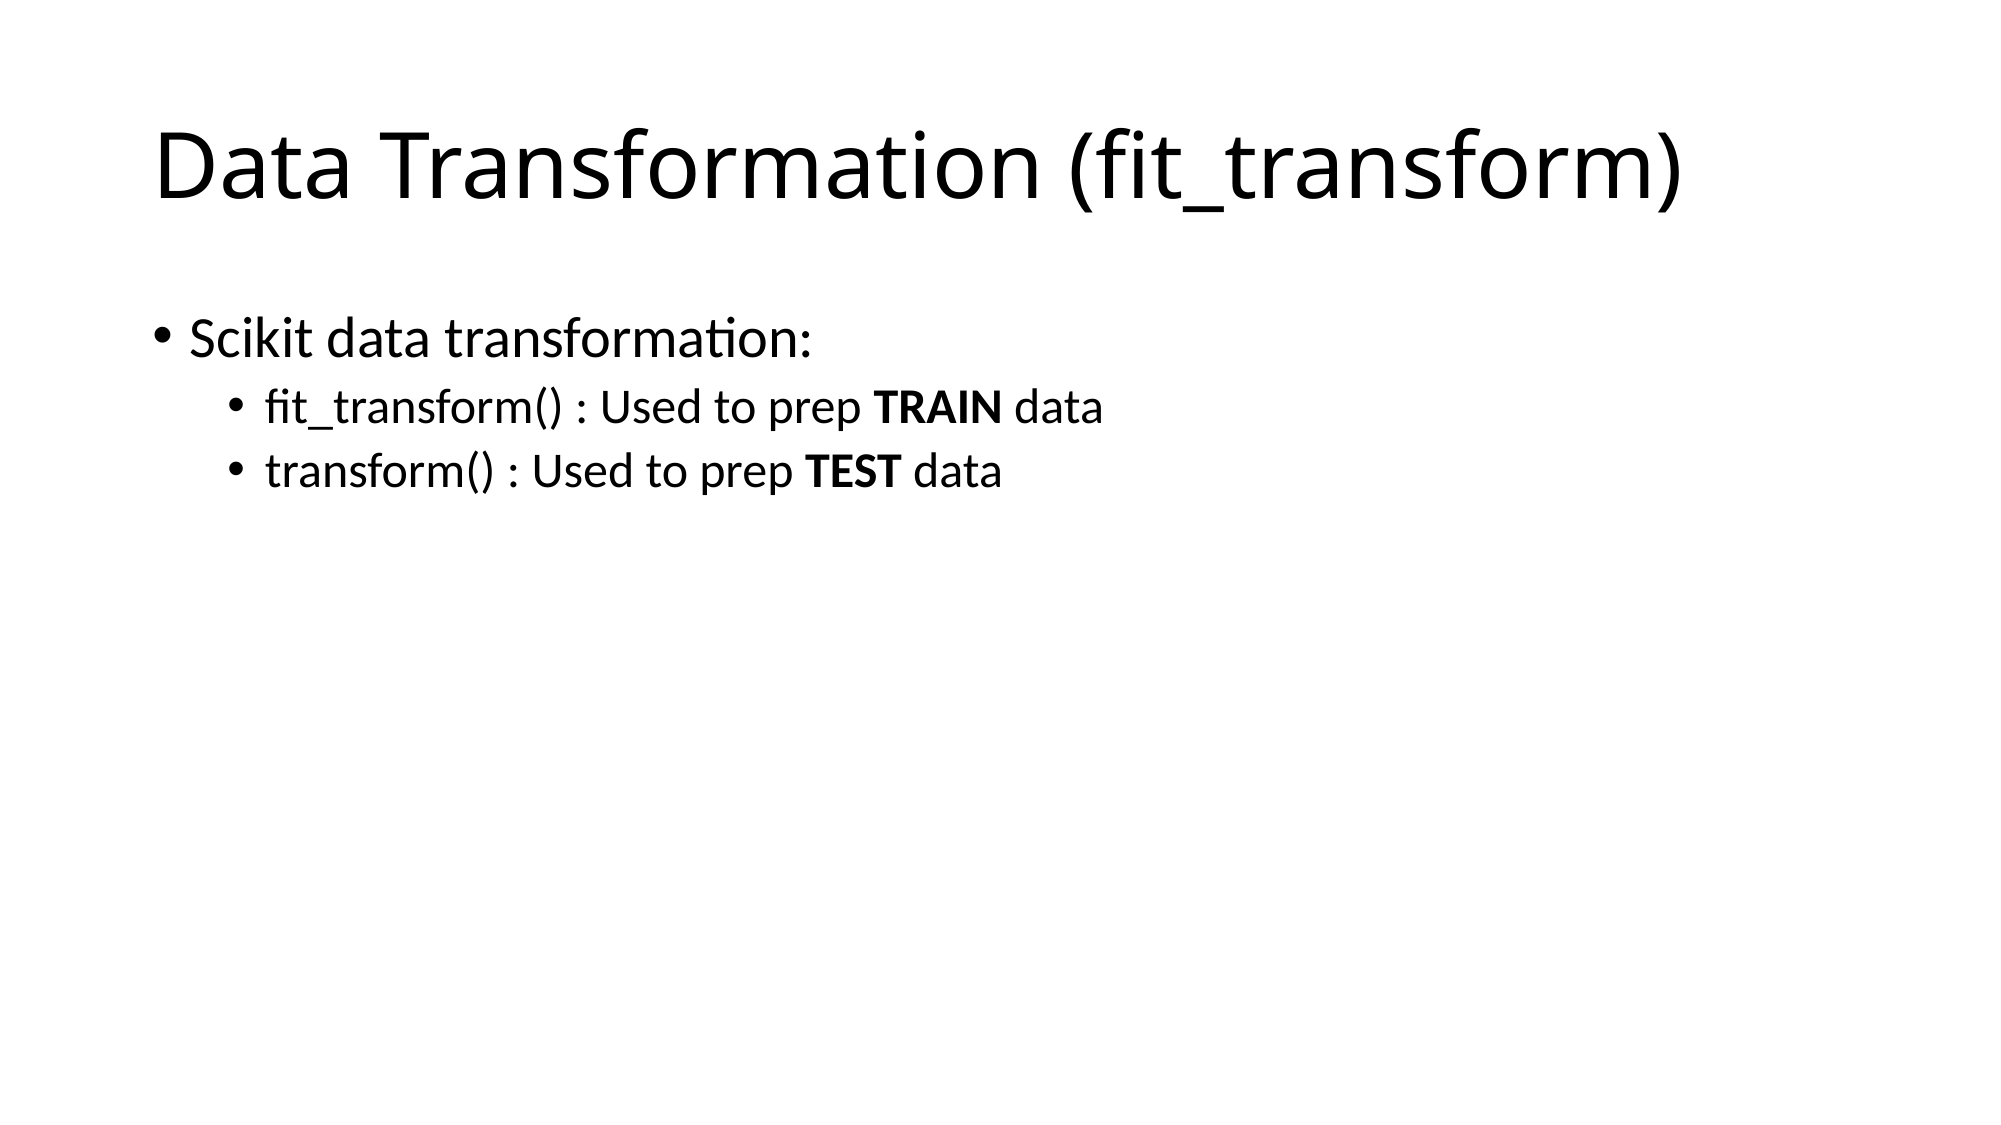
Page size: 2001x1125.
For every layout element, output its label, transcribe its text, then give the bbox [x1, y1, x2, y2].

list Scikit data transformation: fit_transform() : Used to prep TRAIN data transform() : Used to prep TEST data [137, 299, 1863, 1014]
title Data Transformation (fit_transform) [137, 59, 1863, 278]
